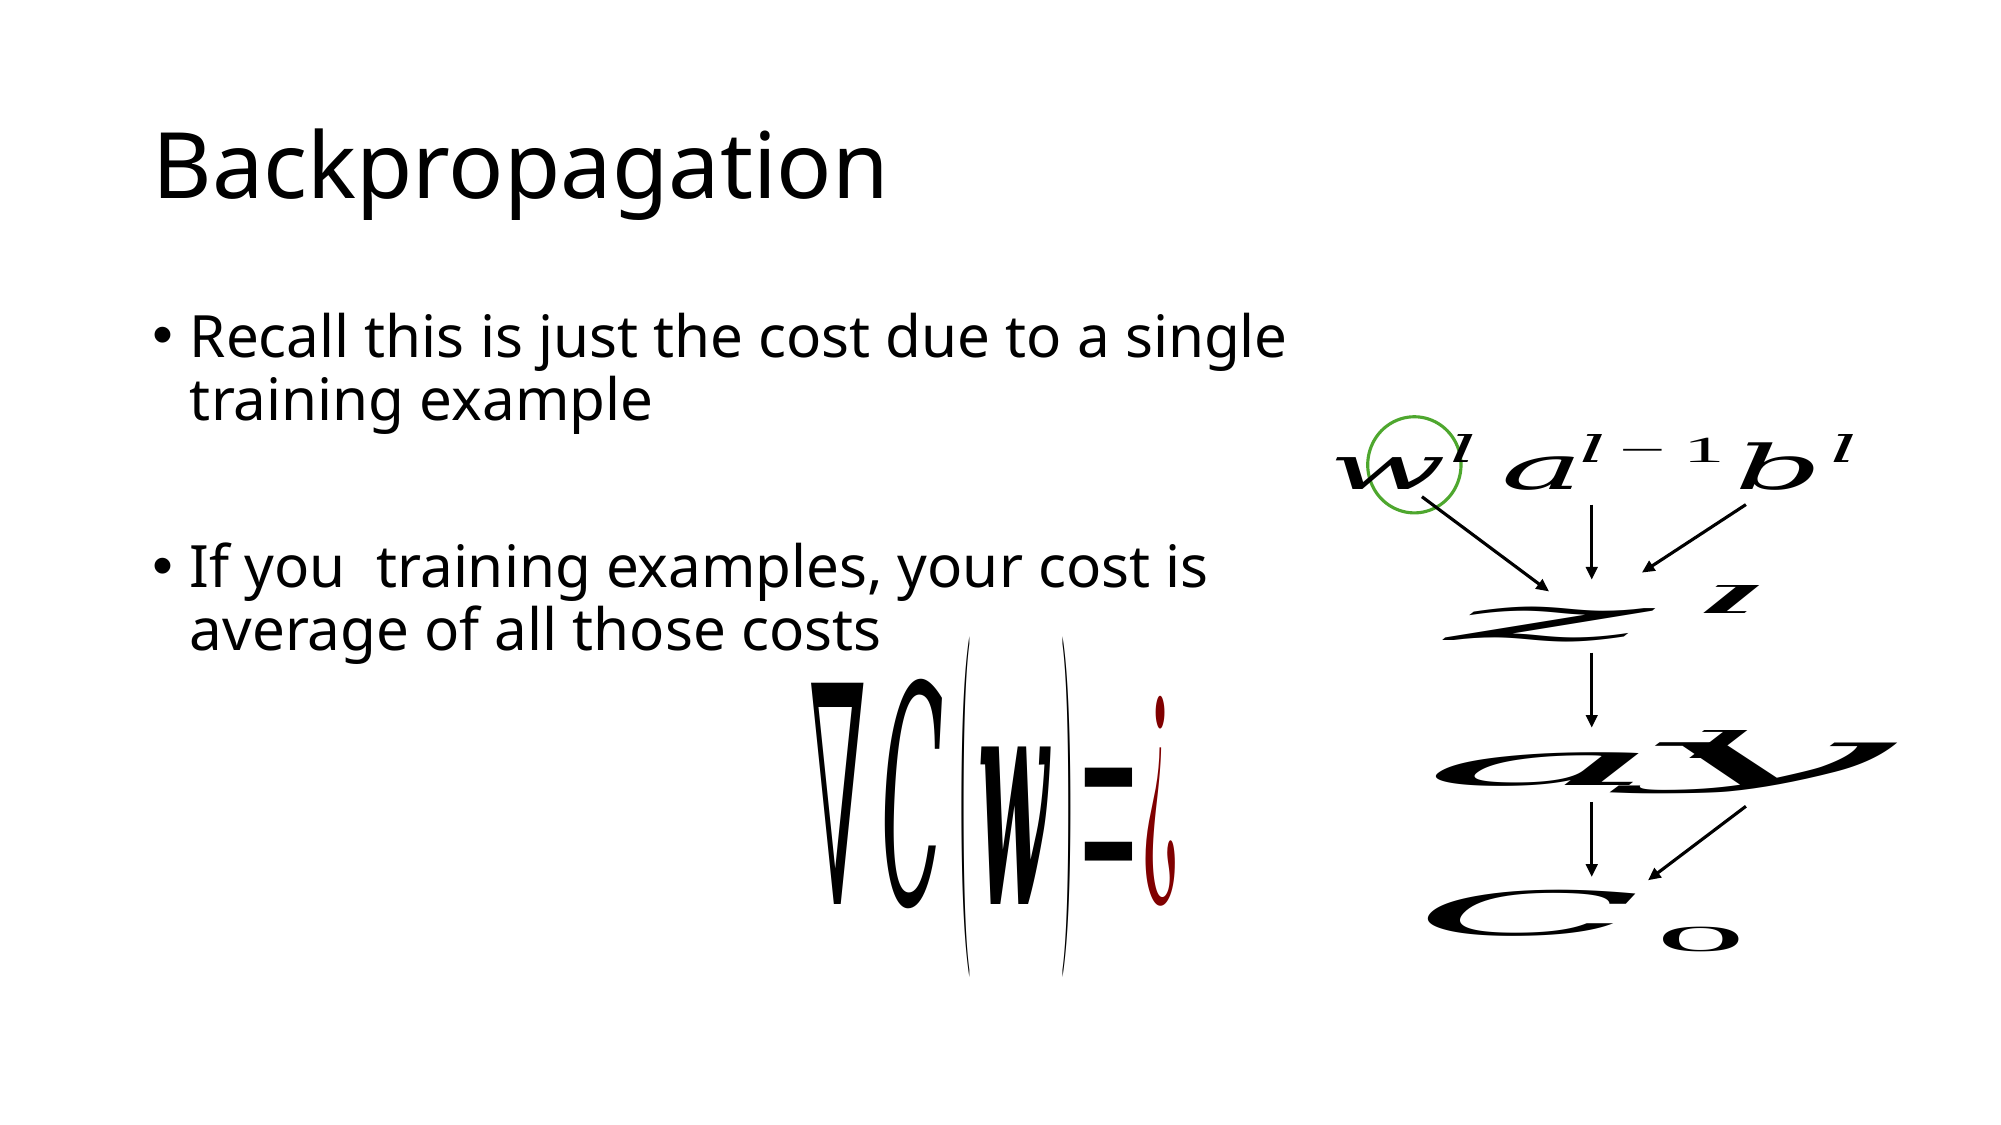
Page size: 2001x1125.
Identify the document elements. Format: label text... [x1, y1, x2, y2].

text_box [1383, 415, 1446, 427]
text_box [1328, 427, 1856, 960]
title Backpropagation [137, 59, 1863, 278]
